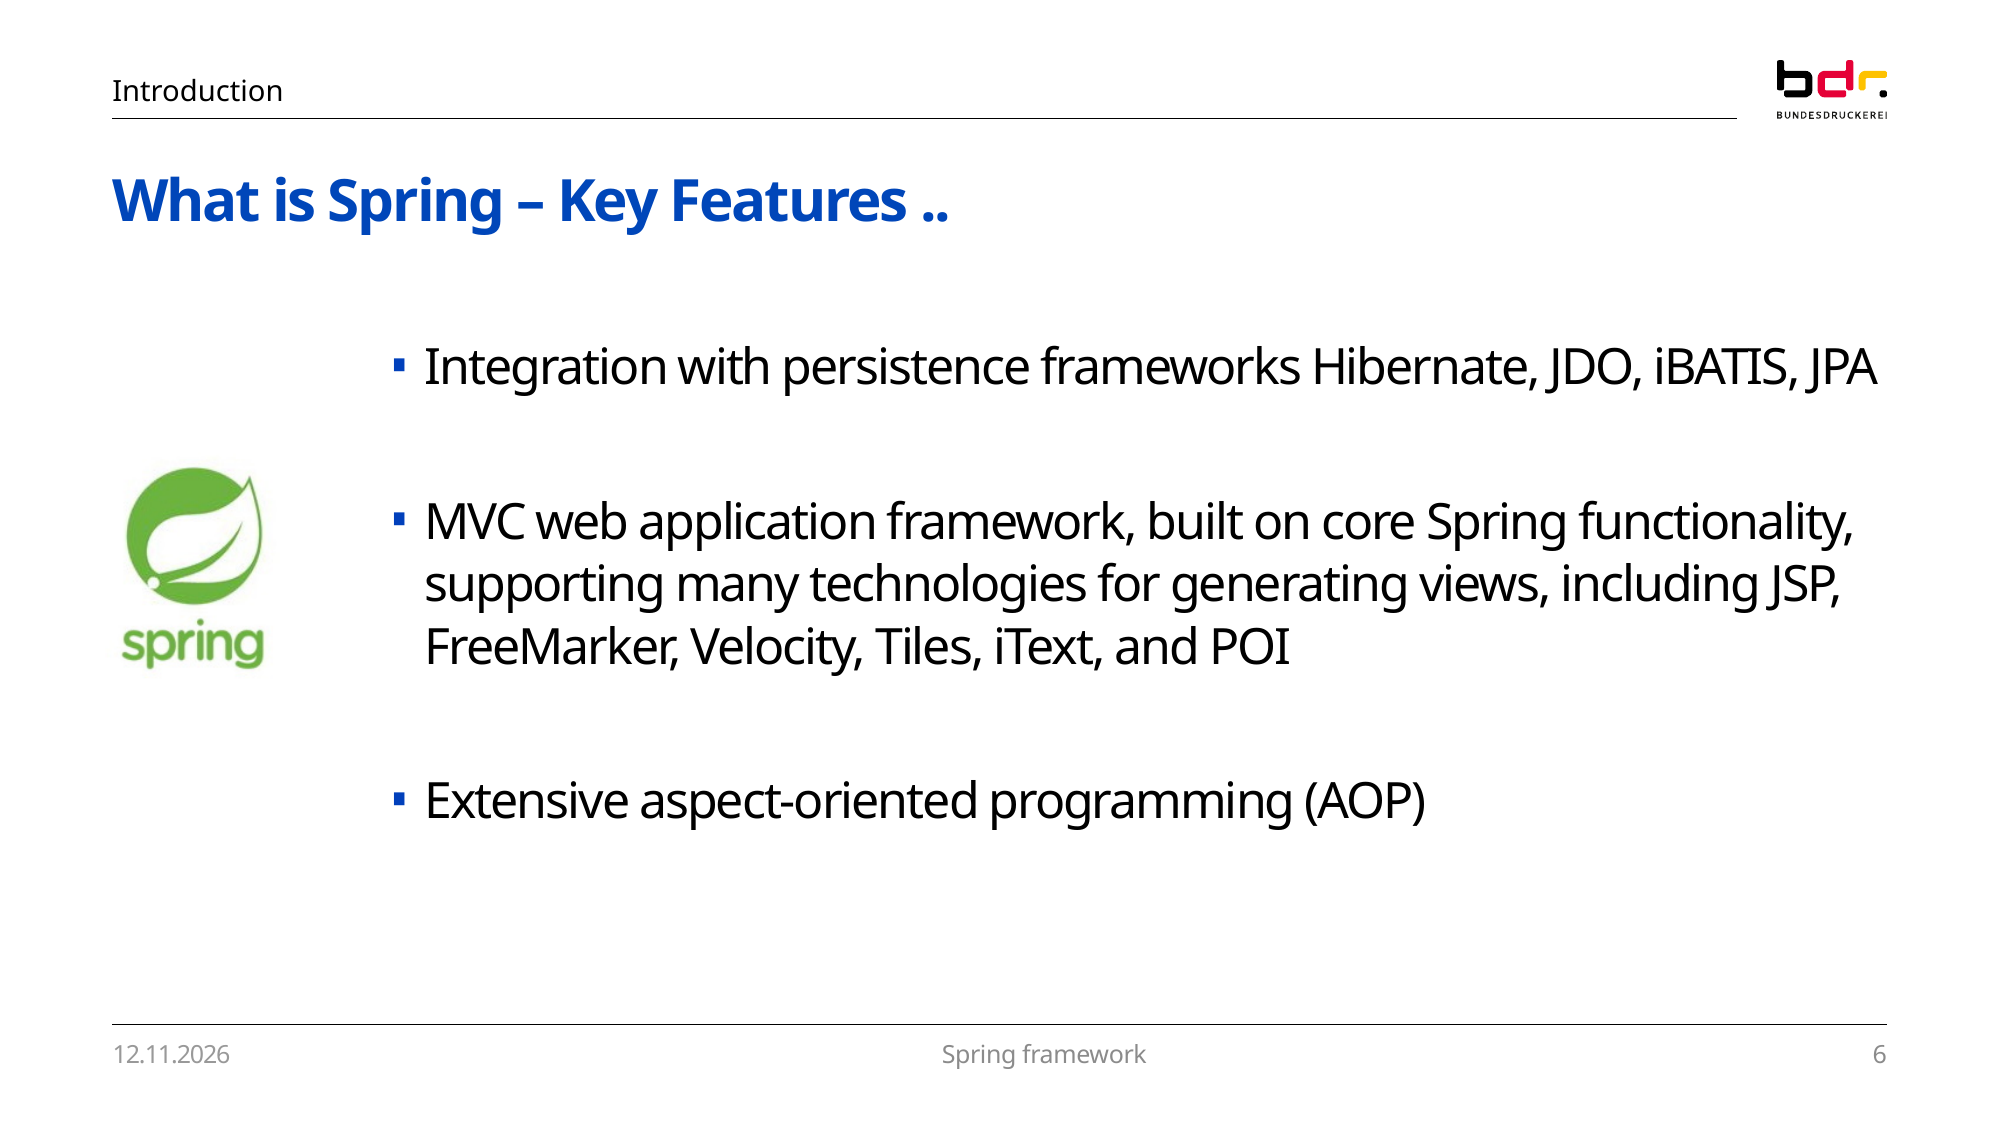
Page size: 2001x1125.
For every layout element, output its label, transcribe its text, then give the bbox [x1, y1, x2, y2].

picture [389, 347, 425, 383]
slide_number 6 [1816, 1035, 1887, 1077]
list Introduction [112, 72, 1471, 114]
picture [389, 781, 425, 817]
list Integration with persistence frameworks Hibernate, JDO, iBATIS, JPA MVC web application framework, built on core Spring functionality, supporting many technologies for generating views, including JSP, FreeMarker, Velocity, Tiles, iText, and POI Extensive aspect-oriented programming (AOP) [389, 269, 1887, 981]
title What is Spring – Key Features .. [112, 163, 1887, 252]
footer Spring framework [273, 1035, 1816, 1077]
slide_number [112, 1035, 273, 1077]
picture [389, 501, 425, 537]
picture [105, 449, 280, 690]
